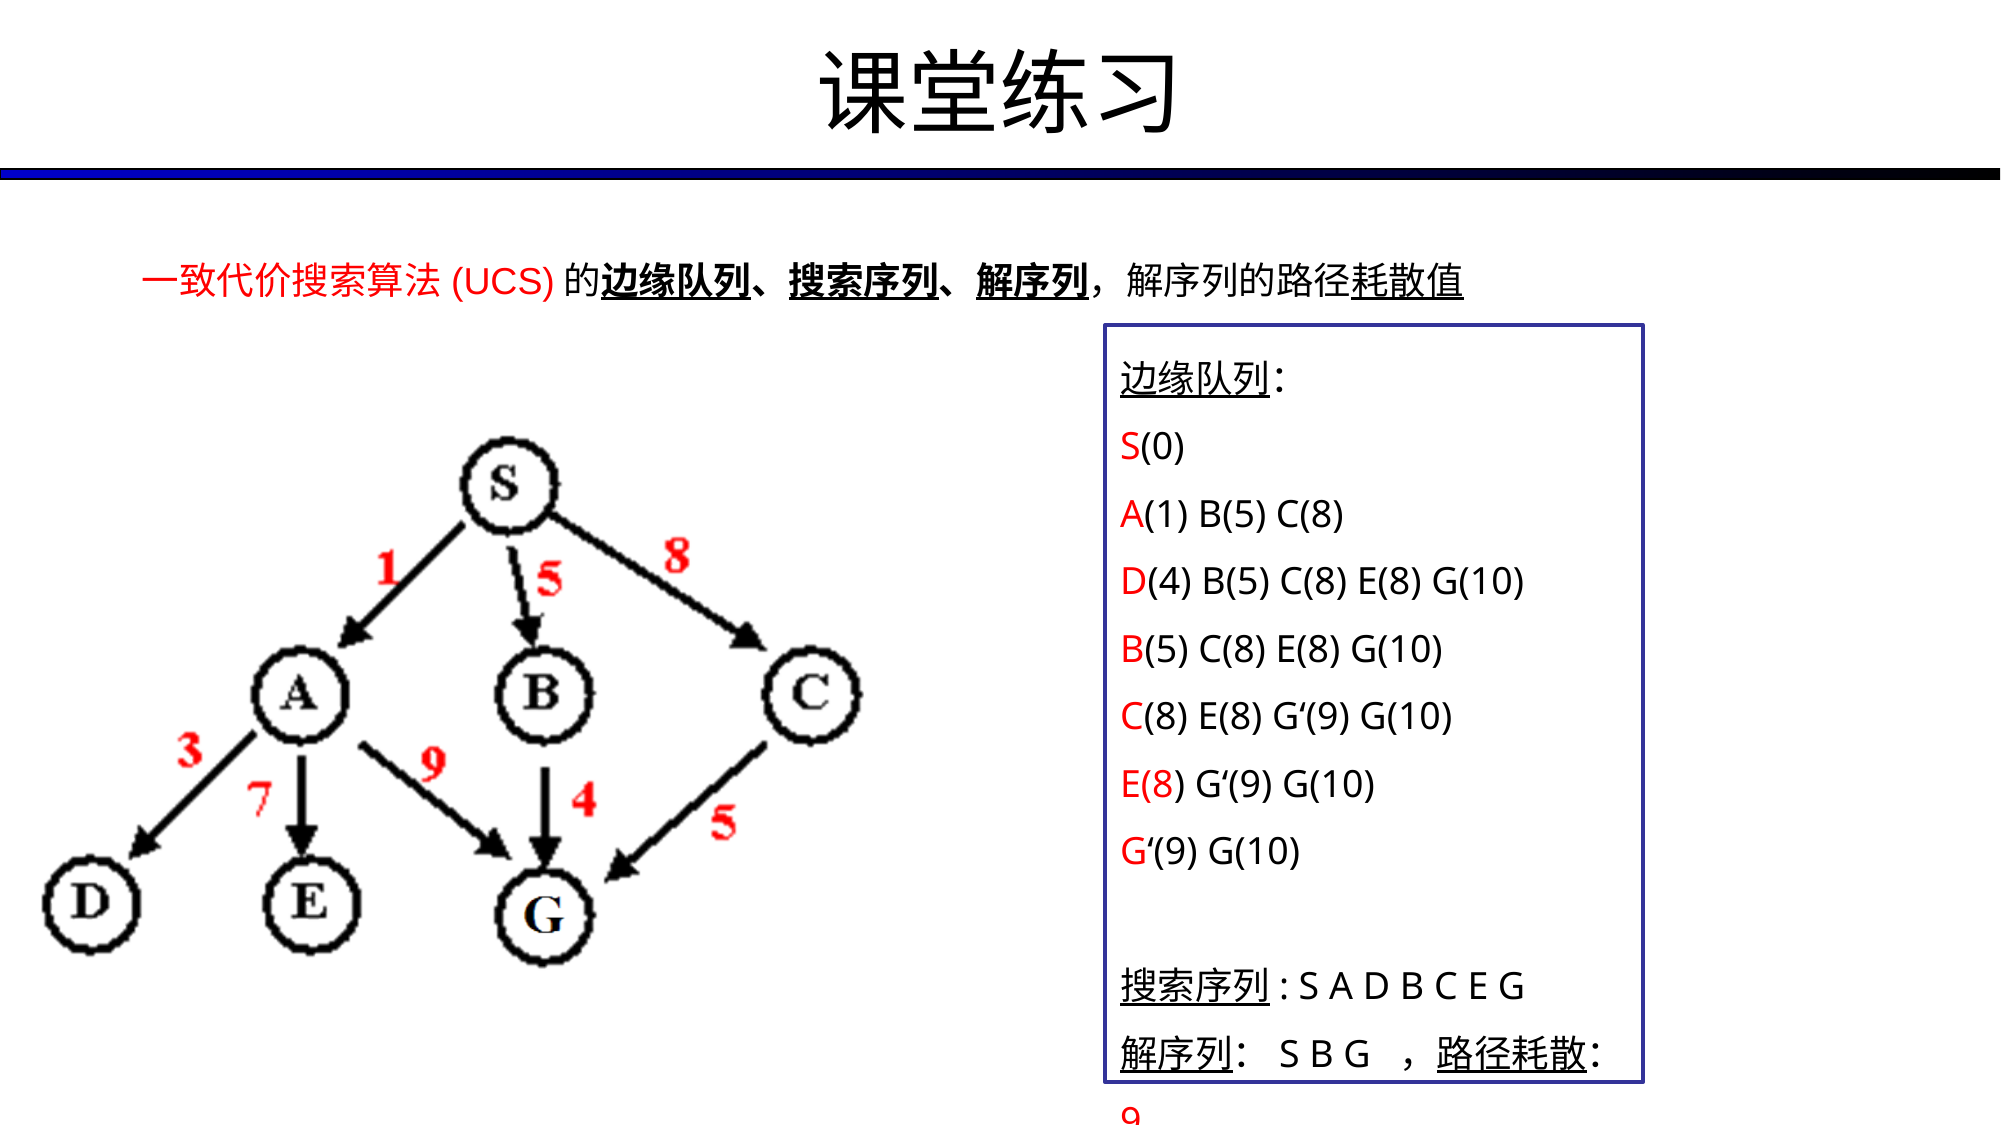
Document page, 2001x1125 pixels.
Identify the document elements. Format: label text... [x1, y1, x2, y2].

title 课堂练习 [0, 0, 2000, 184]
text_box 边缘队列： S(0) A(1) B(5) C(8) D(4) B(5) C(8) E(8) G(10) B(5) C(8) E(8) G(10) C(8) E(8) G‘(9) G(10) E(8) G‘(9) G(10) G‘(9) G(10) 搜索序列: S A D B C E G 解序列：S B G ，路径耗散：9 [1103, 323, 1645, 1084]
picture [24, 374, 885, 988]
text_box 一致代价搜索算法(UCS)的边缘队列、搜索序列、解序列，解序列的路径耗散值 [127, 226, 1642, 310]
